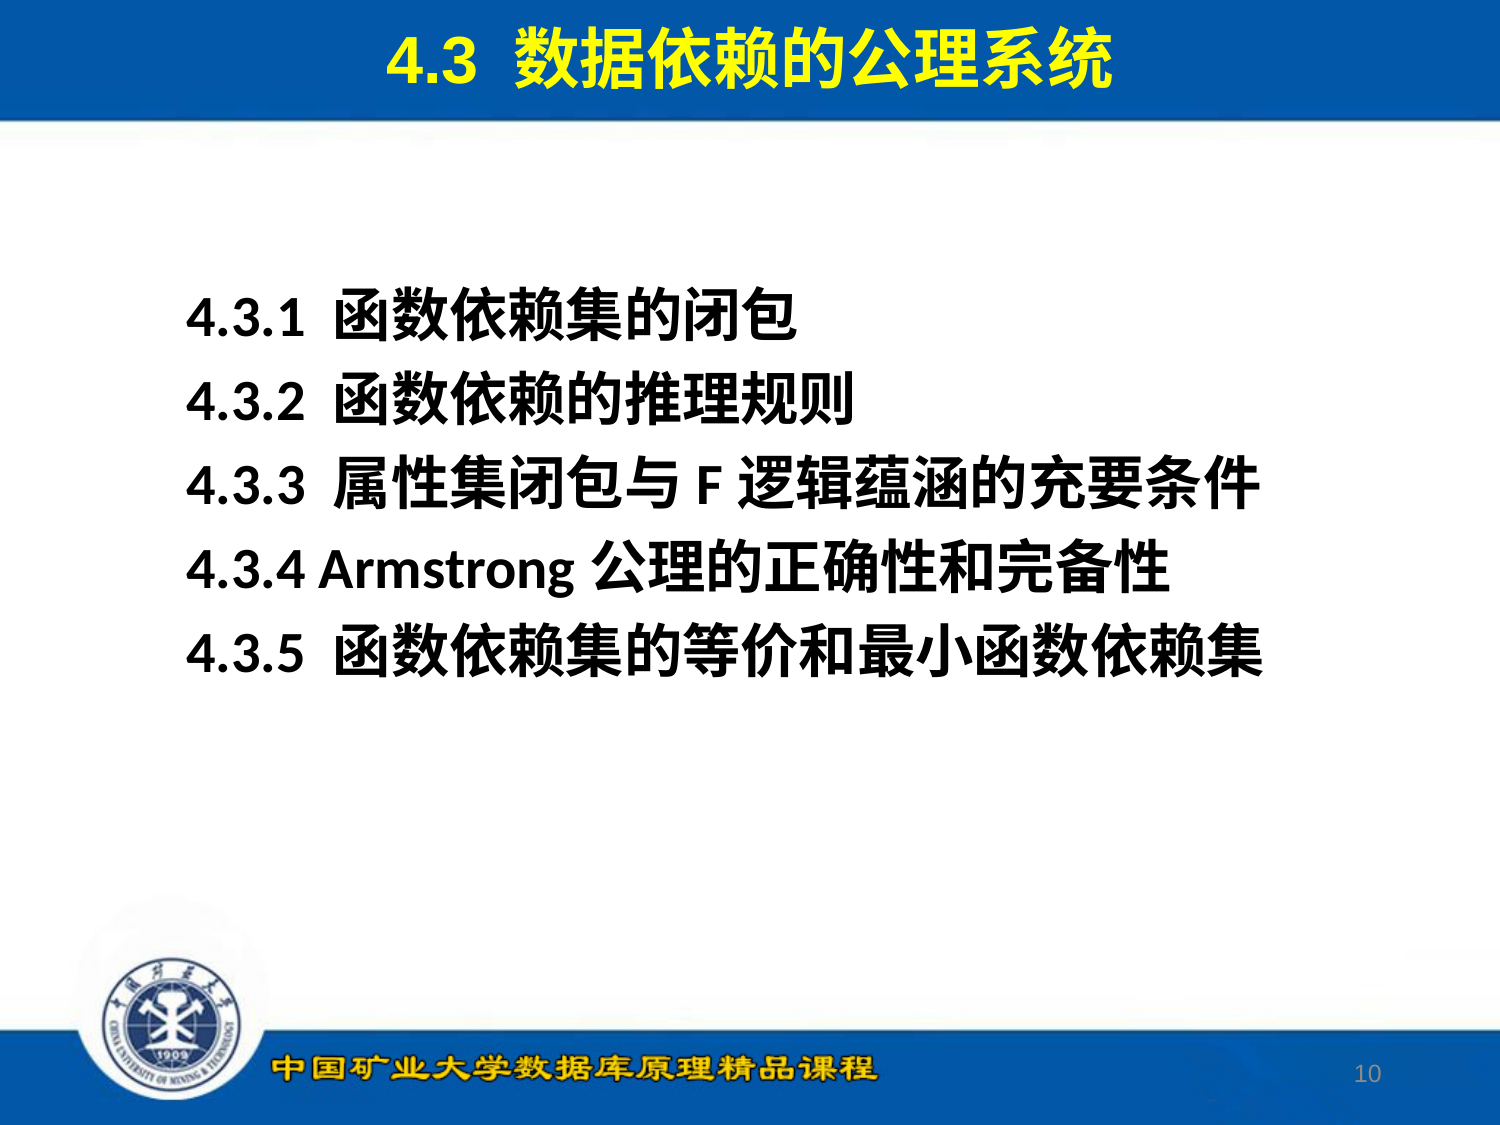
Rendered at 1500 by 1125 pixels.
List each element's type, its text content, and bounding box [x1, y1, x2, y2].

list 4.3.1 函数依赖集的闭包 4.3.2 函数依赖的推理规则 4.3.3 属性集闭包与F逻辑蕴涵的充要条件 4.3.4 Armstrong公理的正确性和完备性 4.3.5 函数依赖集的等价和最小函数依赖集 [171, 278, 1459, 976]
picture [0, 0, 1500, 1125]
text_box 4.3 数据依赖的公理系统 [371, 9, 1129, 105]
slide_number 10 [1059, 1042, 1397, 1103]
